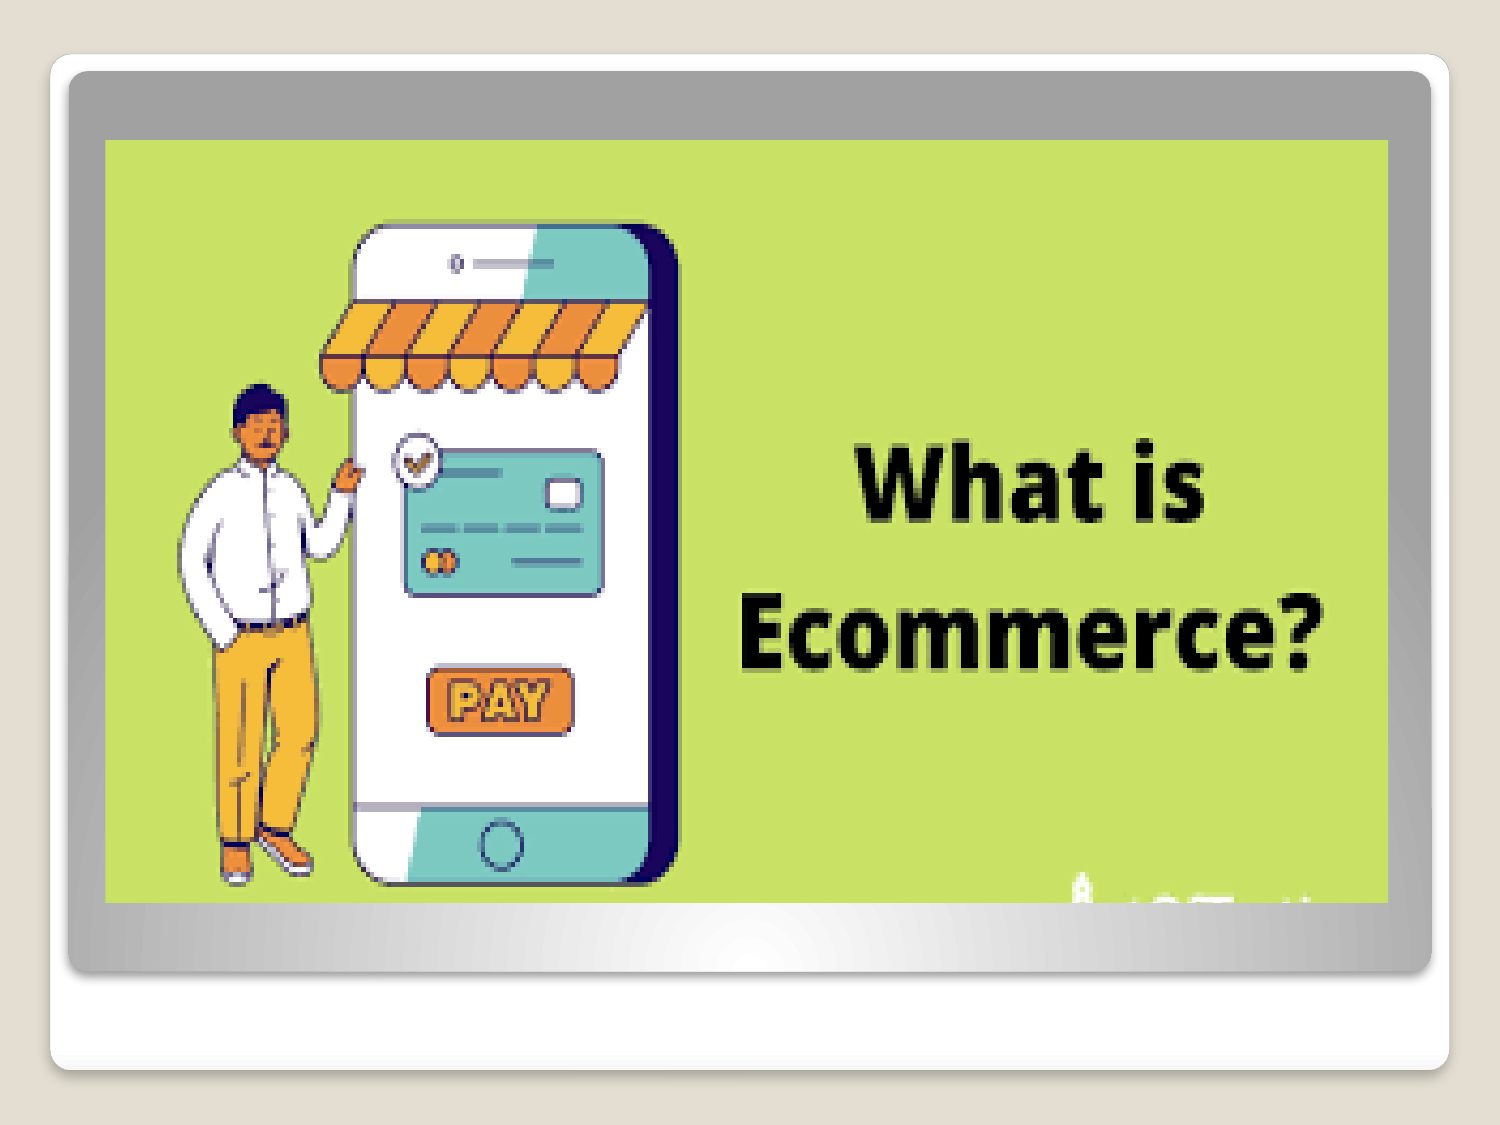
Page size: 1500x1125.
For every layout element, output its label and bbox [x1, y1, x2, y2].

list [105, 140, 1389, 903]
